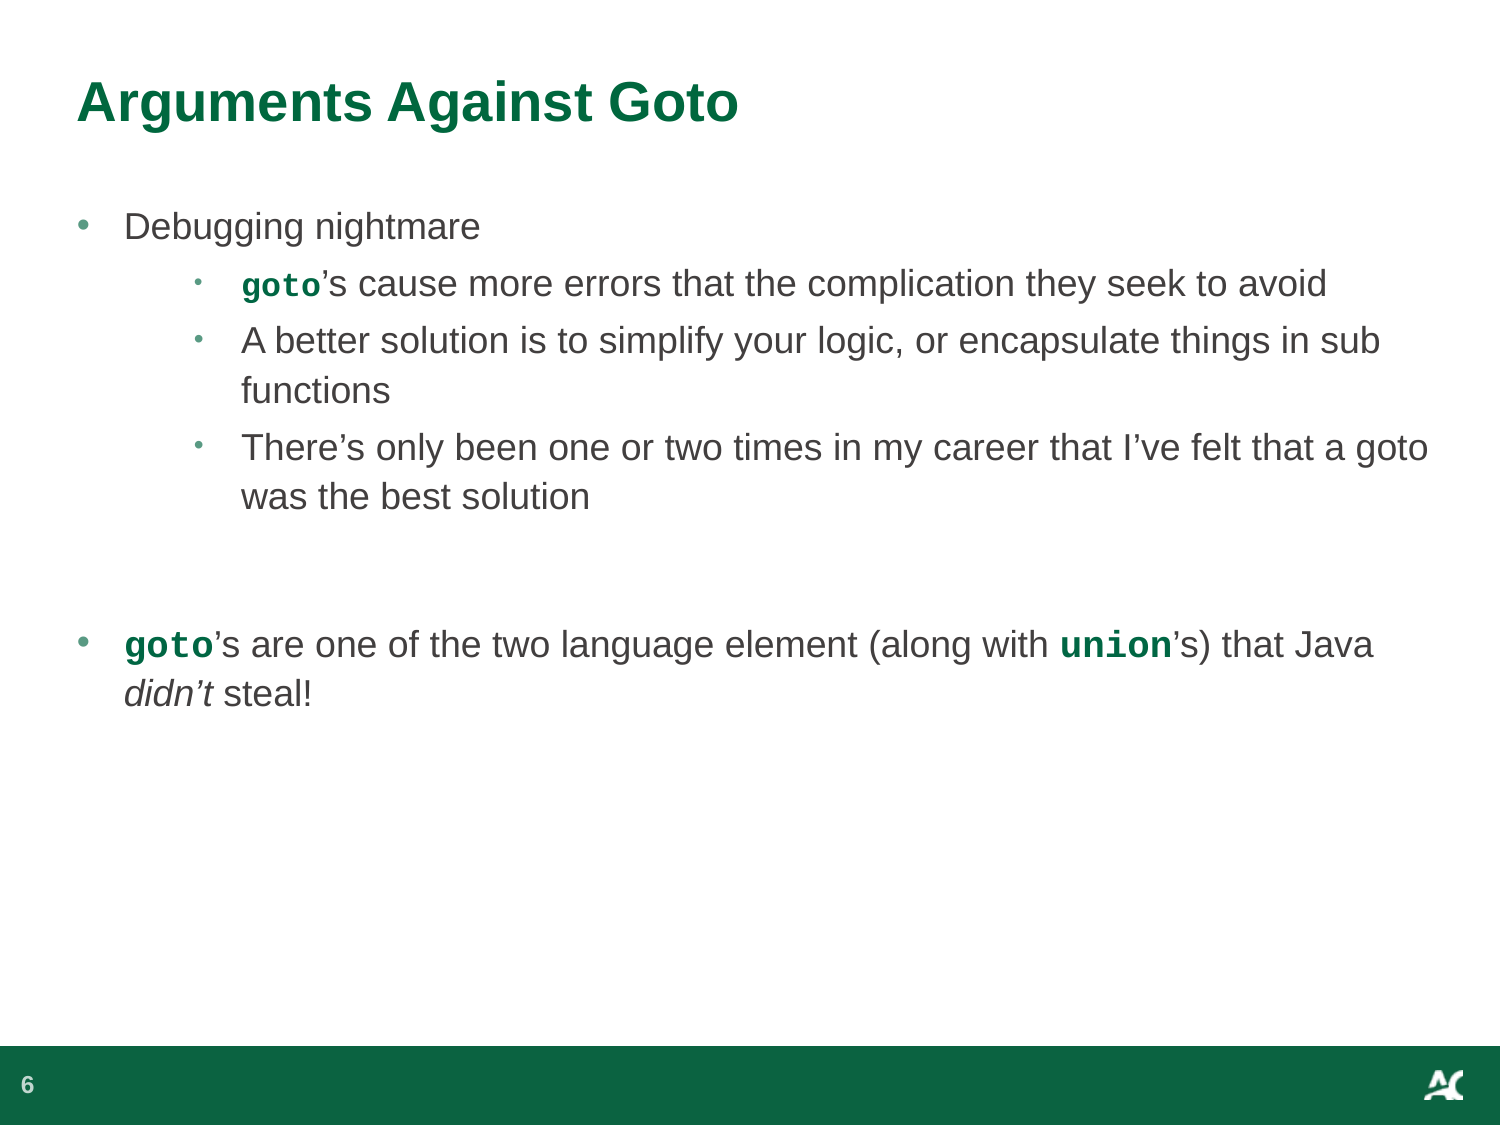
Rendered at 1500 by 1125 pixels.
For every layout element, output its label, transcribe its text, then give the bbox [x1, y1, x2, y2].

slide_number 6 [20, 1057, 77, 1111]
title Arguments Against Goto [76, 78, 1141, 197]
list Debugging nightmare goto’s cause more errors that the complication they seek to avoid A better solution is to simplify your logic, or encapsulate things in sub functions There’s only been one or two times in my career that I’ve felt that a goto was the best solution goto’s are one of the two language element (along with union’s) that Java didn’t steal! [76, 197, 1441, 962]
